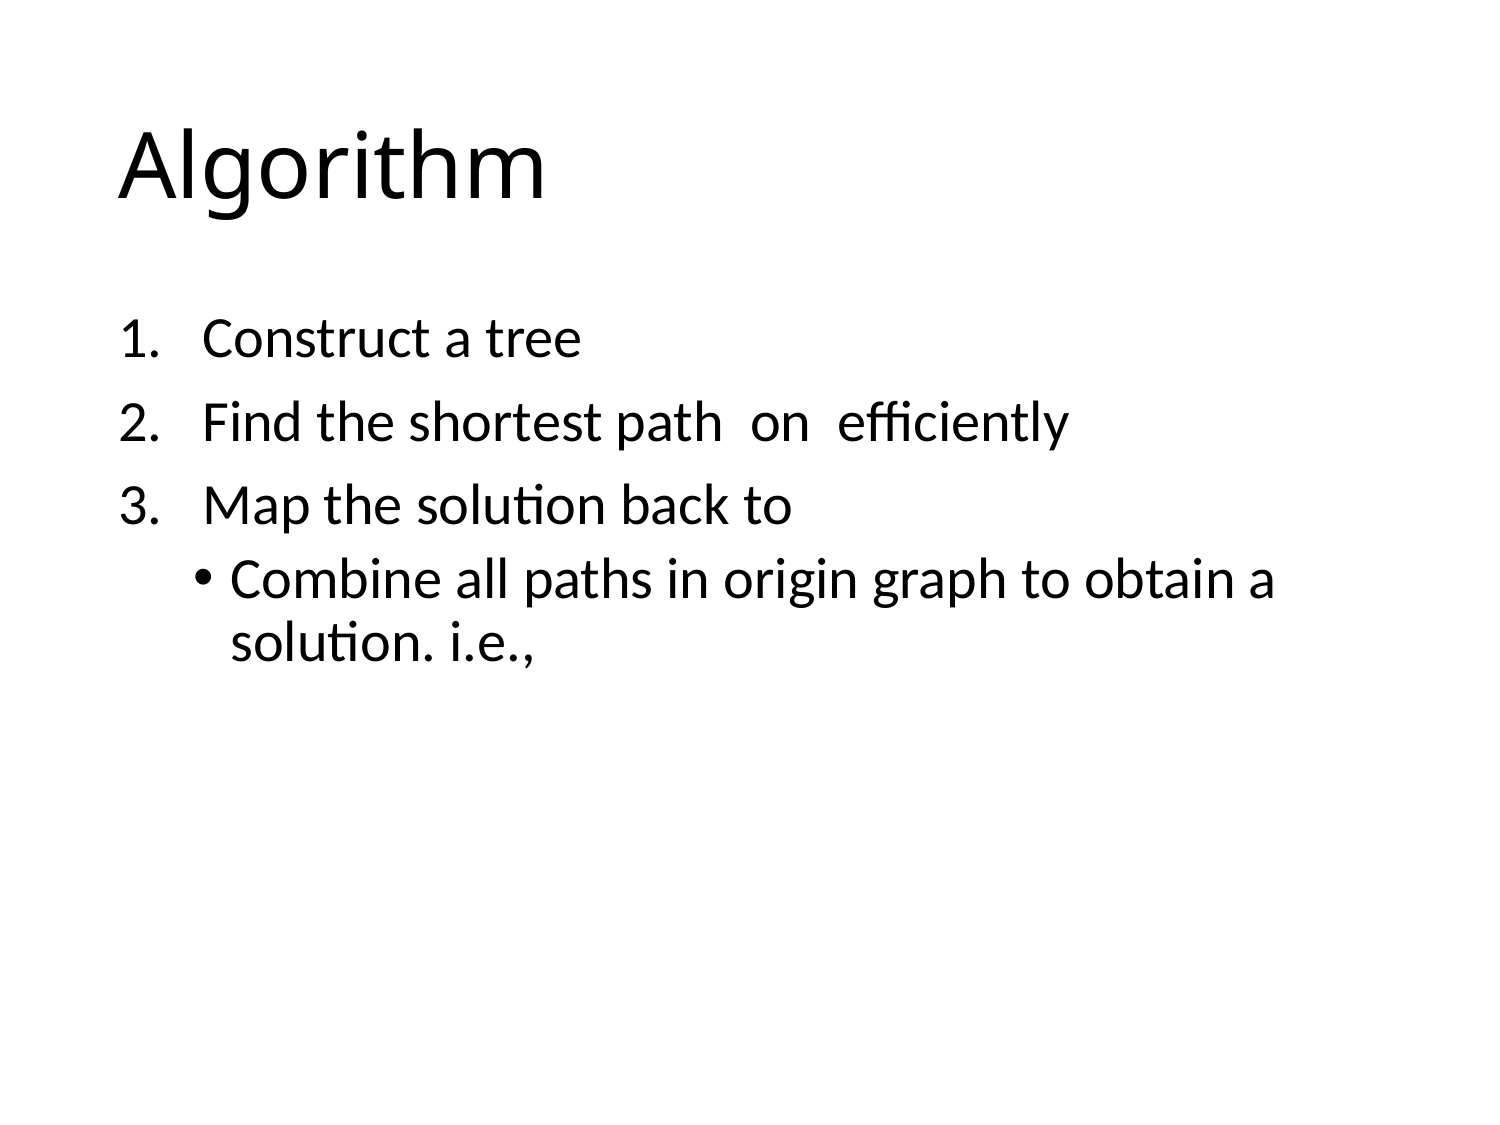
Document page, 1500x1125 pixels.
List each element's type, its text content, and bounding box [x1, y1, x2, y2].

title Algorithm [103, 59, 1397, 278]
